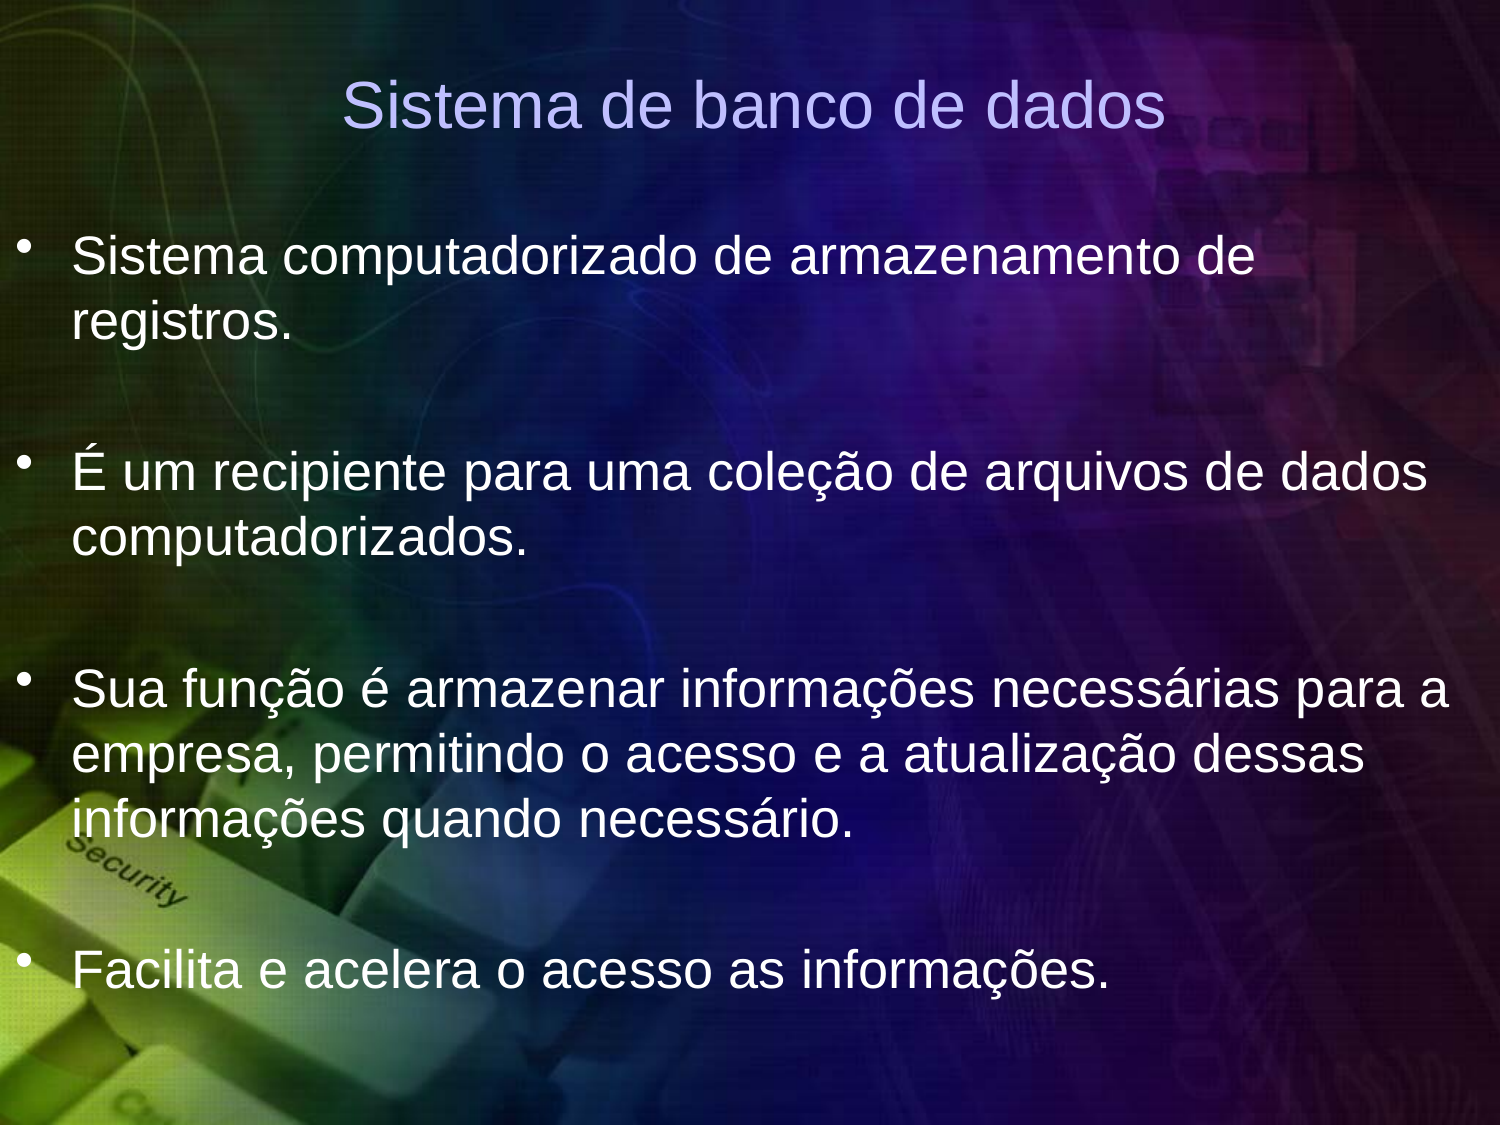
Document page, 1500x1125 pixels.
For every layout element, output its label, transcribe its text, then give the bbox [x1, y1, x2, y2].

picture [0, 0, 1500, 1125]
list Sistema computadorizado de armazenamento de registros. É um recipiente para uma coleção de arquivos de dados computadorizados. Sua função é armazenar informações necessárias para a empresa, permitindo o acesso e a atualização dessas informações quando necessário. Facilita e acelera o acesso as informações. [0, 212, 1475, 1125]
title Sistema de banco de dados [29, 45, 1480, 149]
